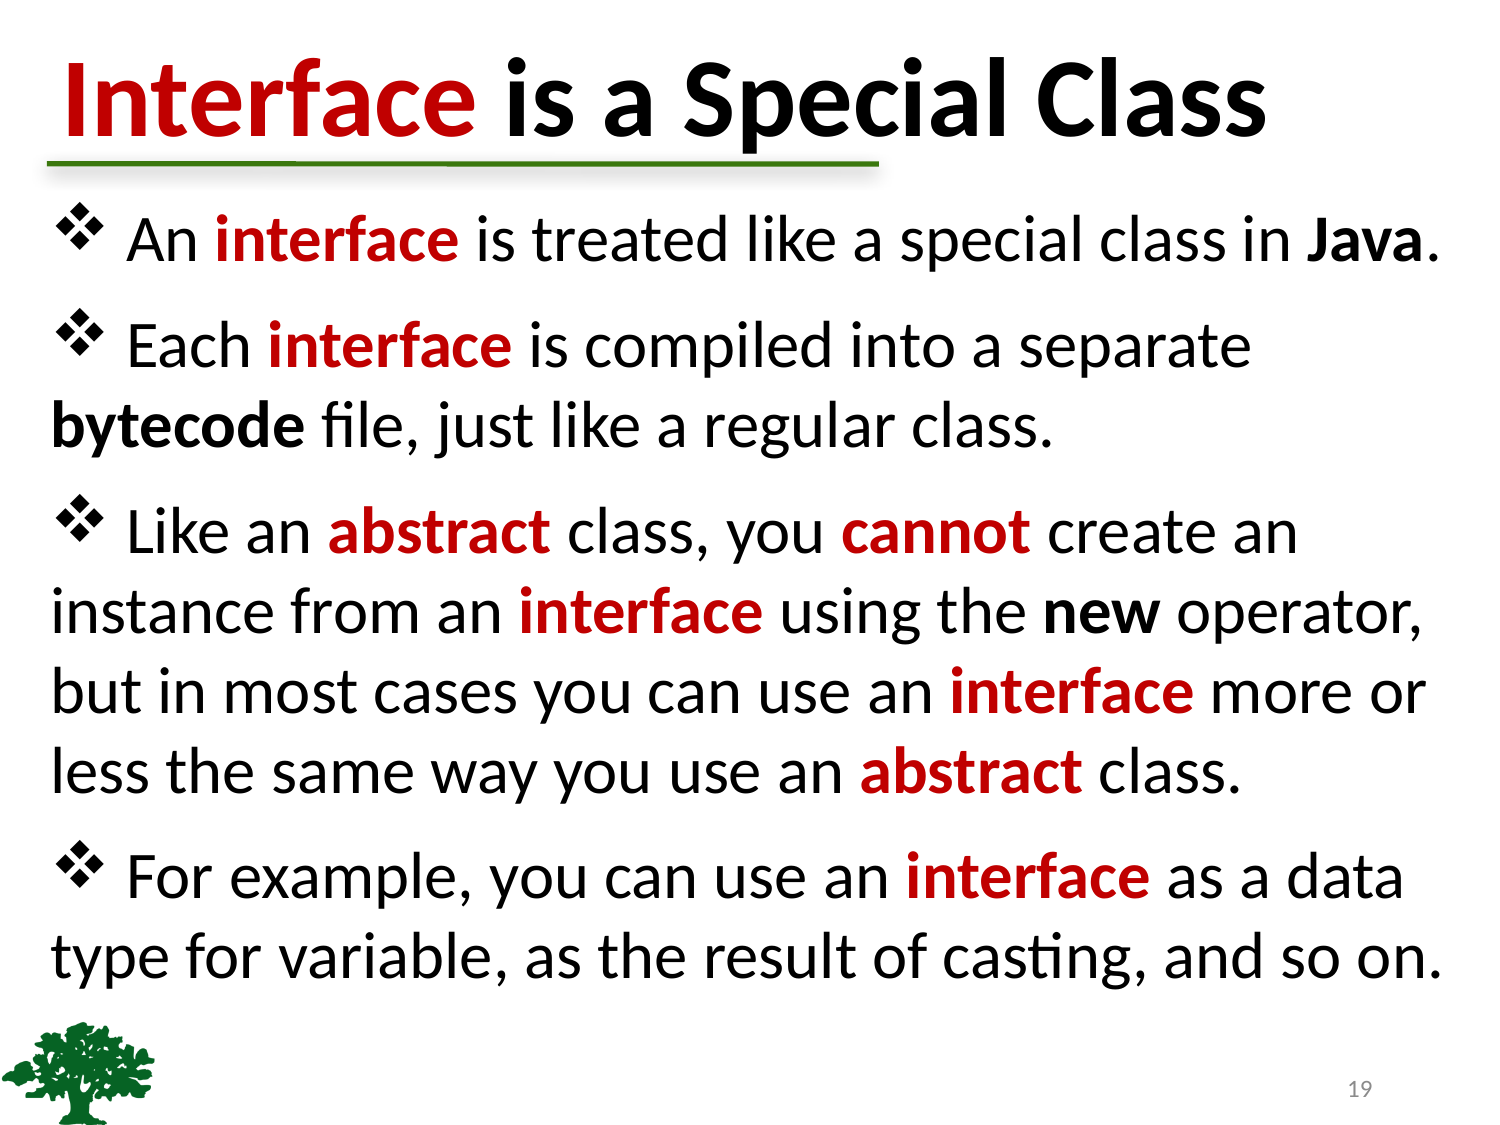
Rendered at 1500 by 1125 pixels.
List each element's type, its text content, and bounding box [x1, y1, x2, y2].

list An interface is treated like a special class in Java. Each interface is compiled into a separate bytecode file, just like a regular class. Like an abstract class, you cannot create an instance from an interface using the new operator, but in most cases you can use an interface more or less the same way you use an abstract class. For example, you can use an interface as a data type for variable, as the result of casting, and so on. [34, 187, 1466, 1051]
title Interface is a Special Class [46, 34, 1323, 148]
slide_number 19 [1074, 1051, 1388, 1125]
picture [0, 1021, 157, 1125]
